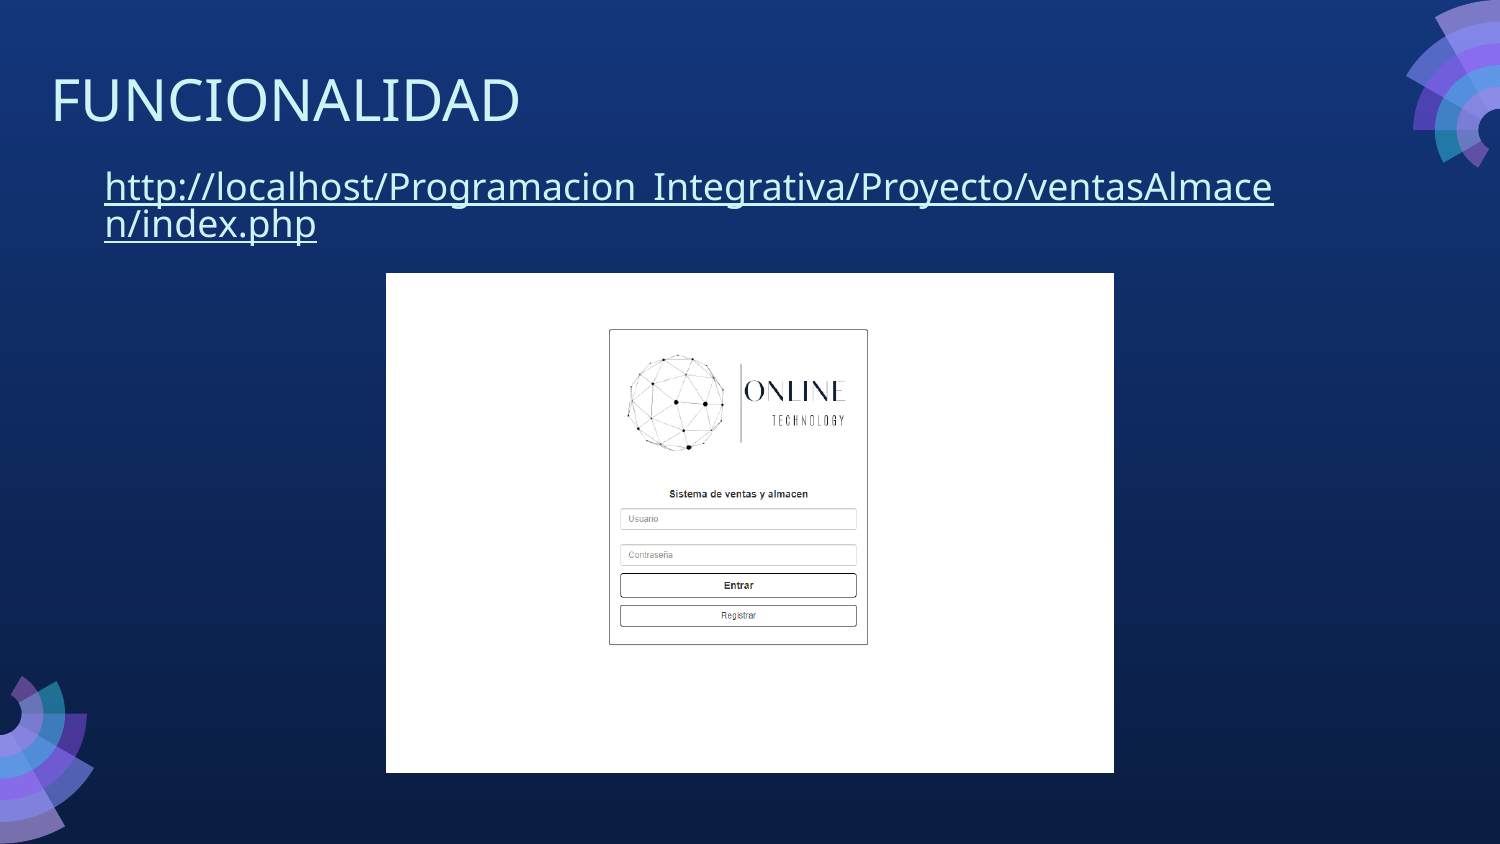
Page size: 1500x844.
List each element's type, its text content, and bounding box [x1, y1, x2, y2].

title FUNCIONALIDAD [35, 48, 1300, 143]
picture [386, 273, 1114, 773]
subtitle http://localhost/Programacion_Integrativa/Proyecto/ventasAlmacen/index.php [89, 209, 1322, 274]
